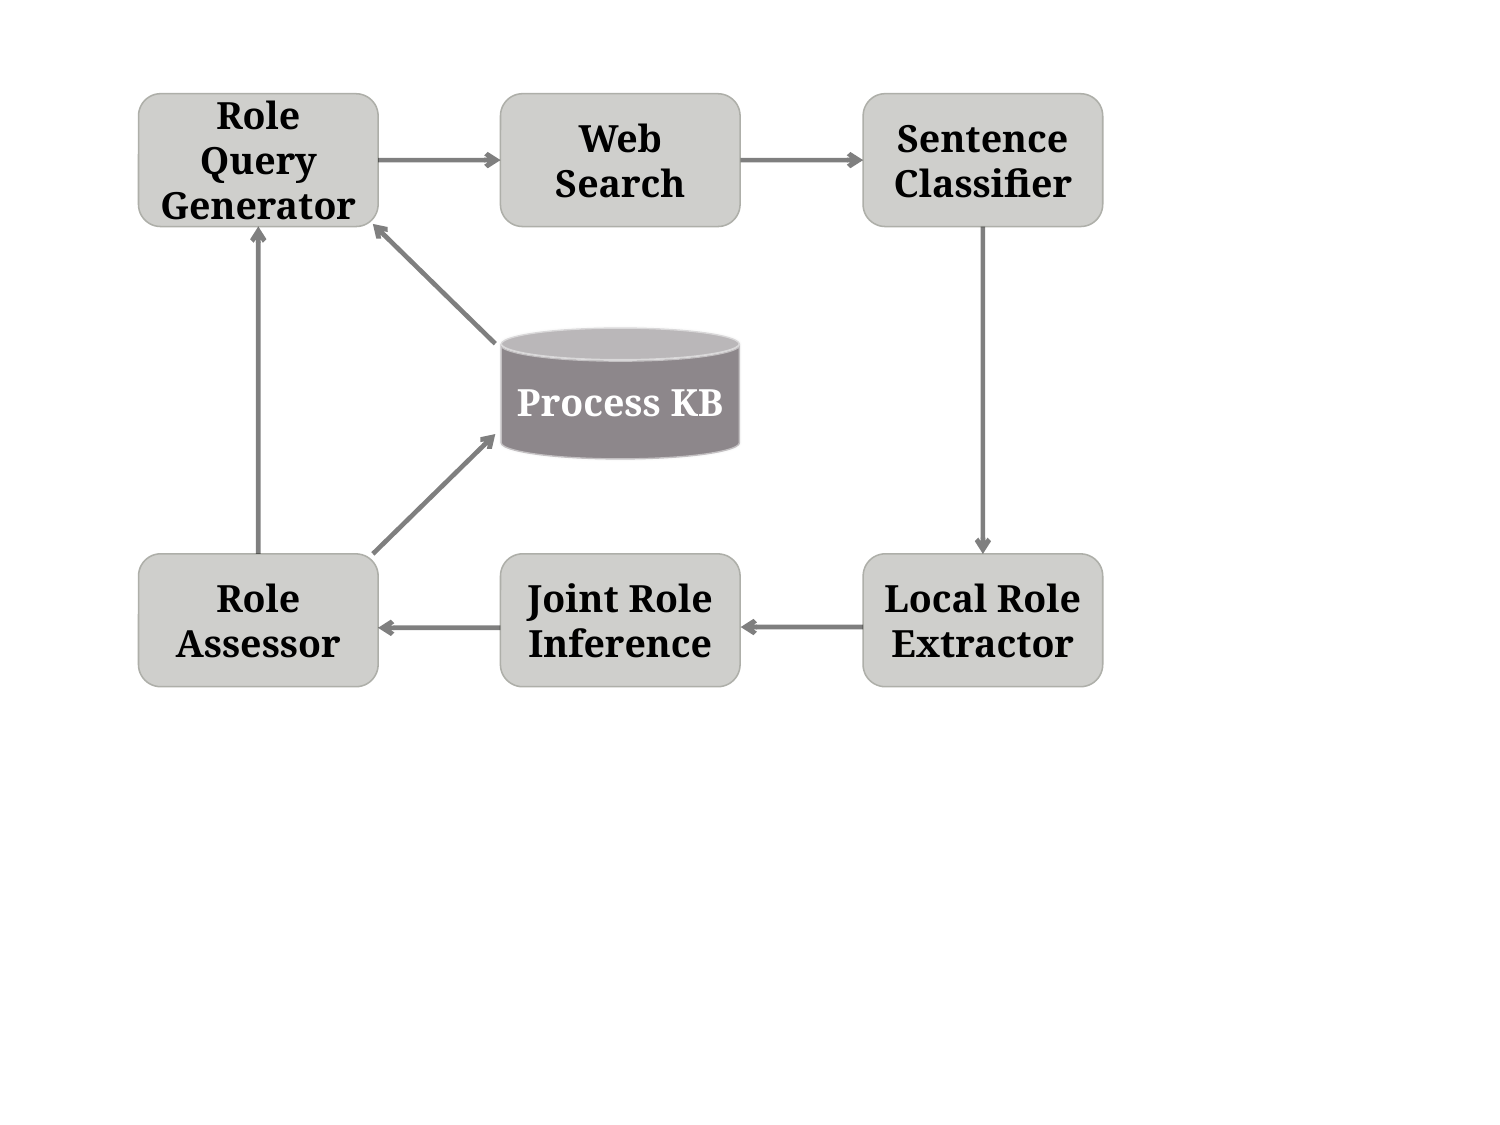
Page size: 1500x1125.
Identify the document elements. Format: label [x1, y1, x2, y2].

text_box [138, 93, 1103, 687]
